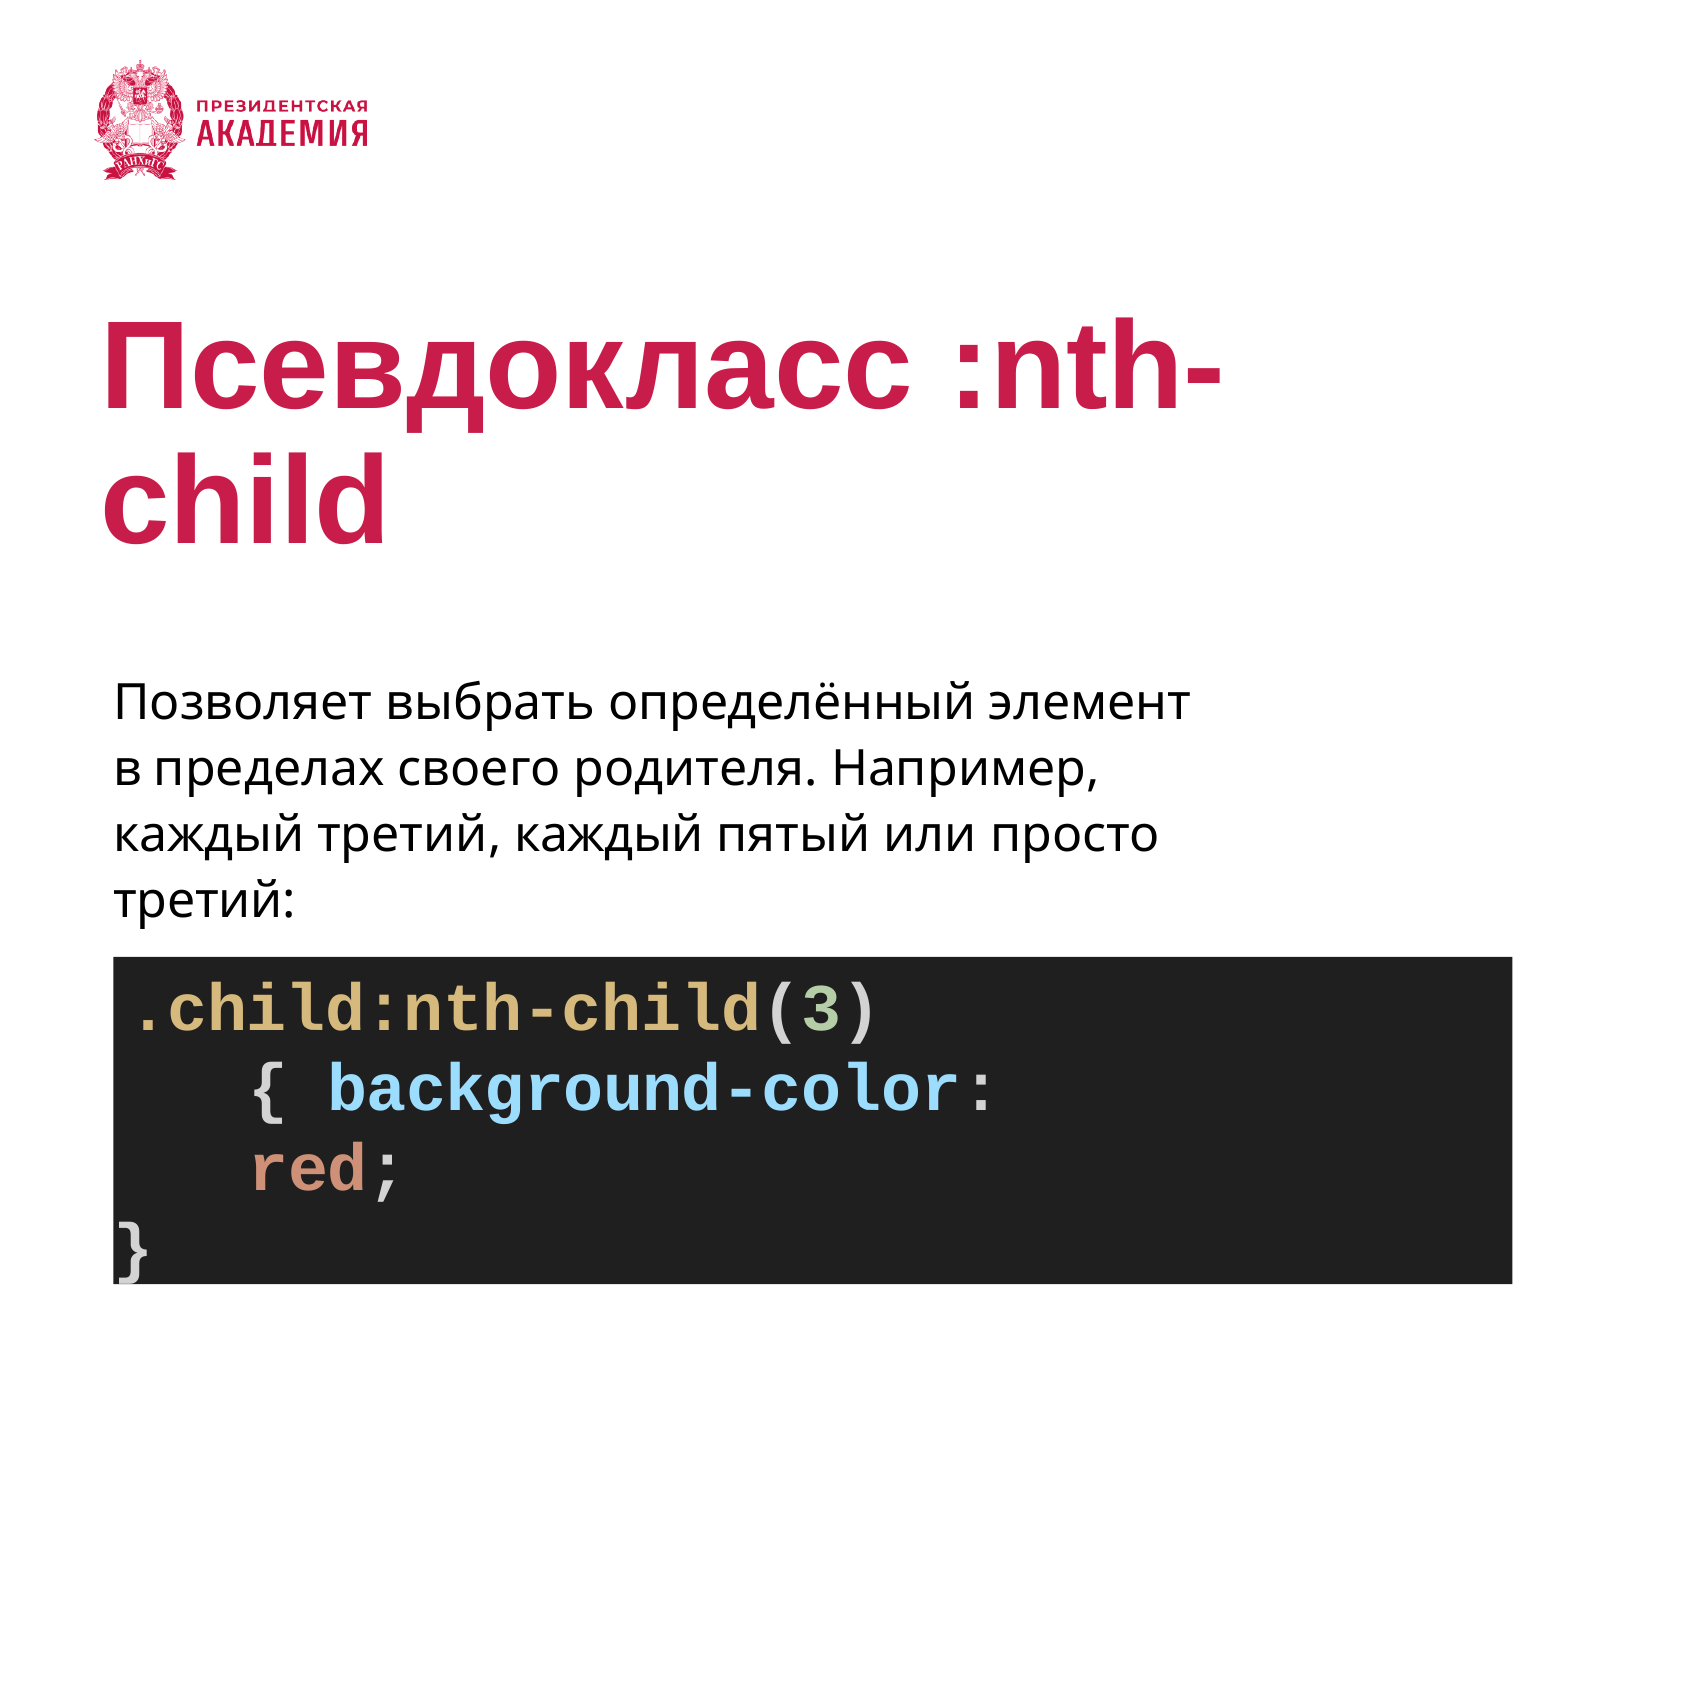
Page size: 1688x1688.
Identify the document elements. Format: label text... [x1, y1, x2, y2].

text_box .child:nth-child(3) { background-color: red; } [113, 956, 1513, 1285]
title Псевдокласс :nth- child [98, 279, 1512, 581]
picture [93, 60, 367, 181]
text_box Позволяет выбрать определённый элемент в пределах своего родителя. Например, каждый третий, каждый пятый или просто третий: [111, 661, 1207, 928]
